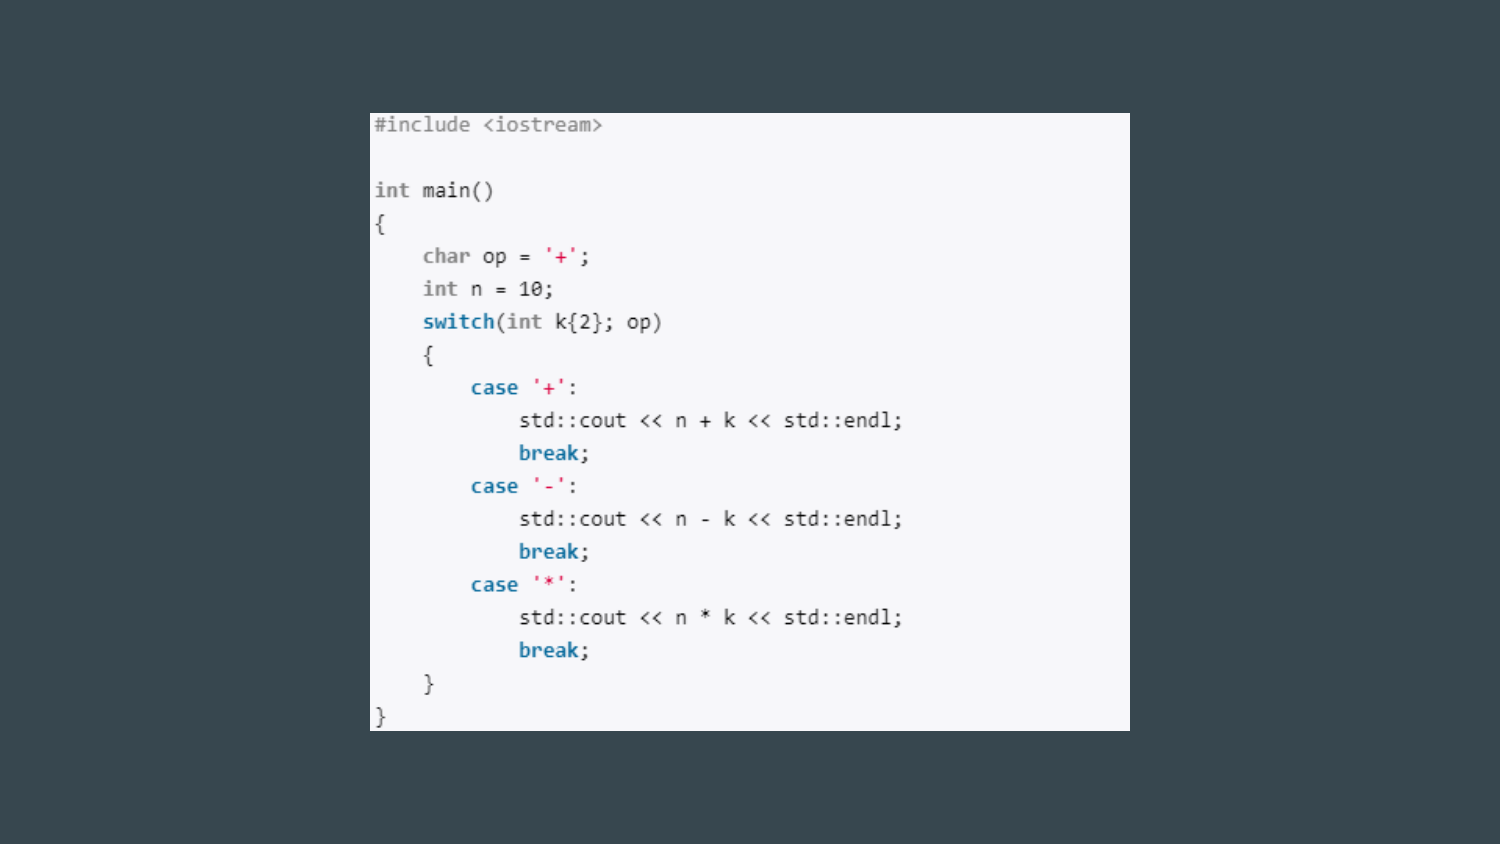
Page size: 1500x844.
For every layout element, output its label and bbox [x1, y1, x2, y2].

picture [370, 113, 1130, 731]
